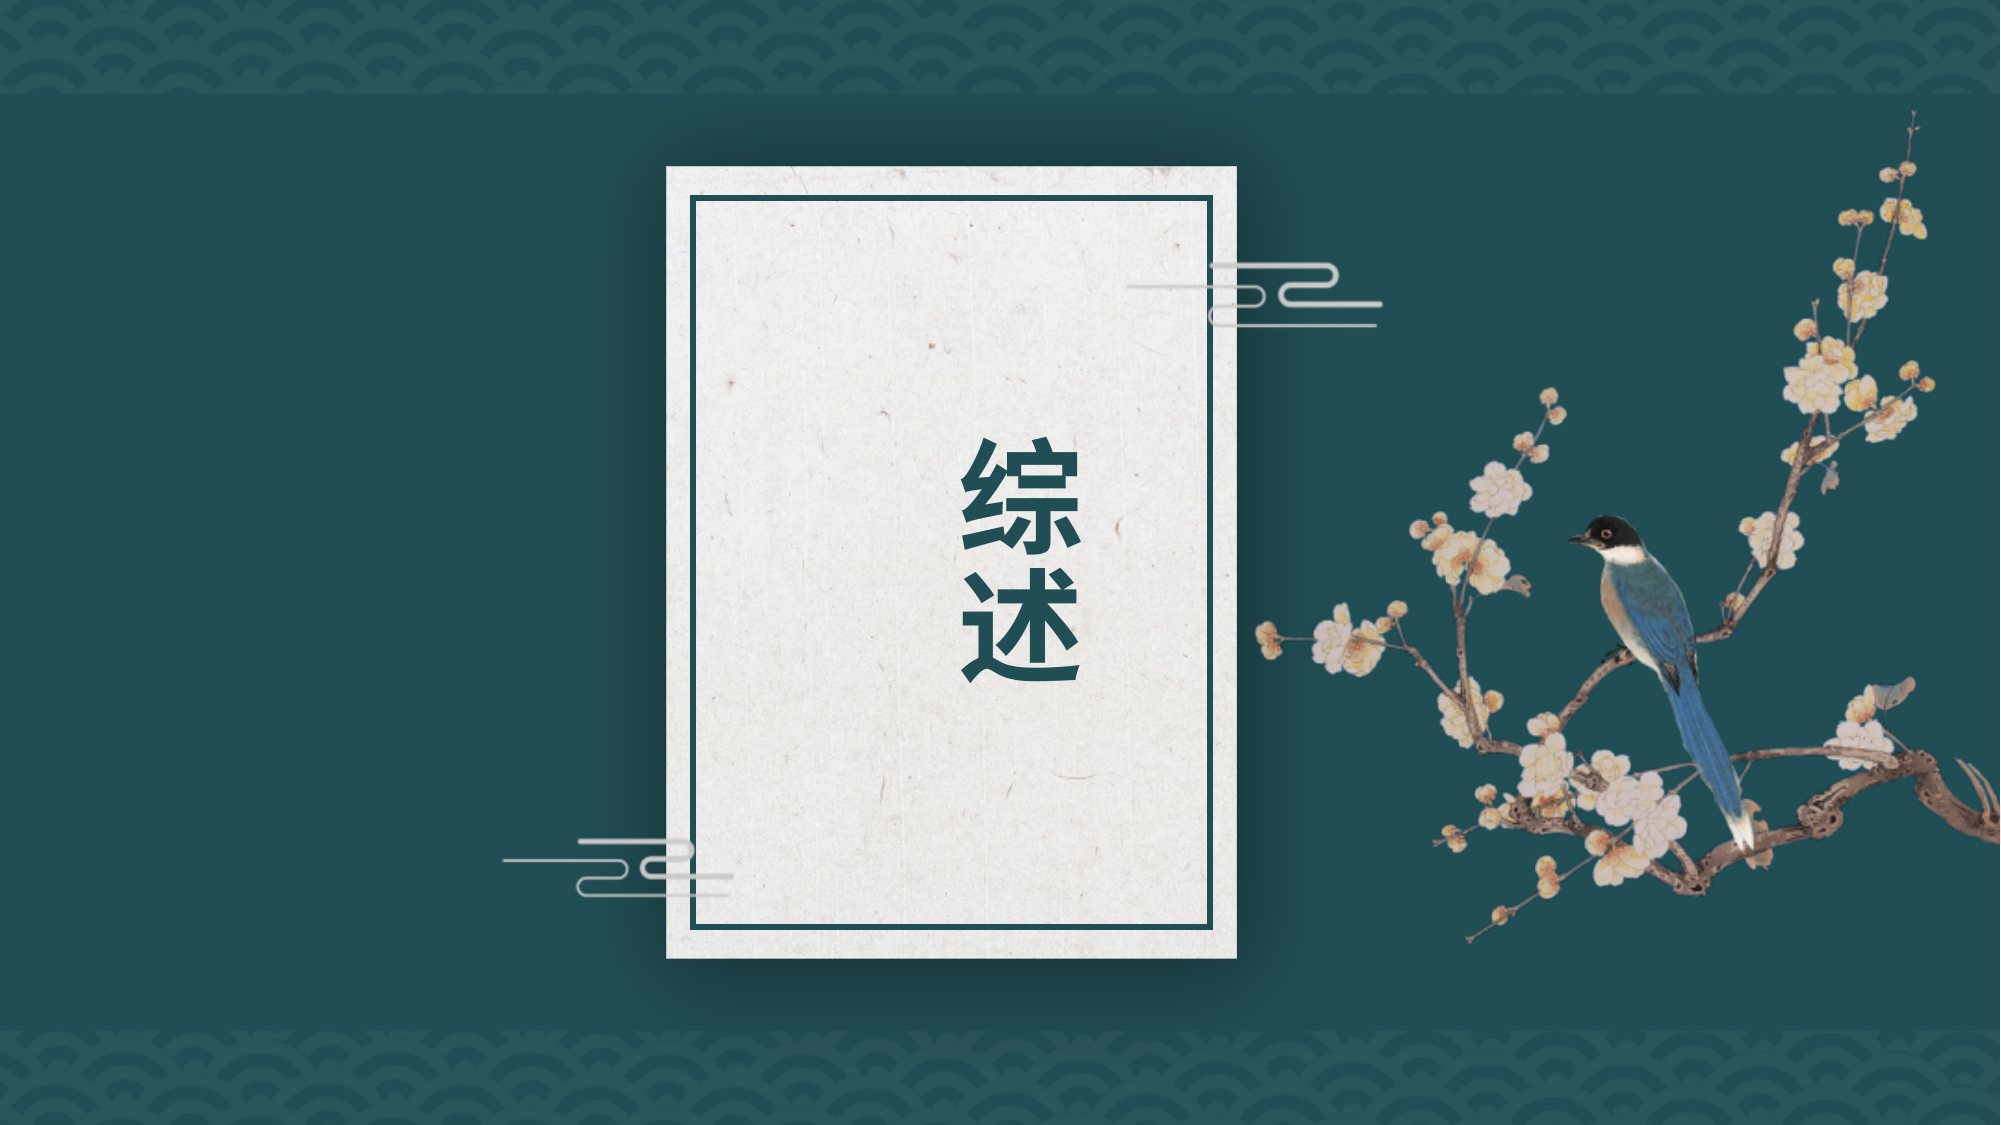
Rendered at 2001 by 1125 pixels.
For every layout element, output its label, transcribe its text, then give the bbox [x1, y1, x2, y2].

picture [0, 0, 2001, 1125]
picture [666, 166, 1237, 823]
picture [666, 345, 1237, 959]
title 综述 [888, 230, 1144, 893]
picture [696, 201, 1207, 924]
